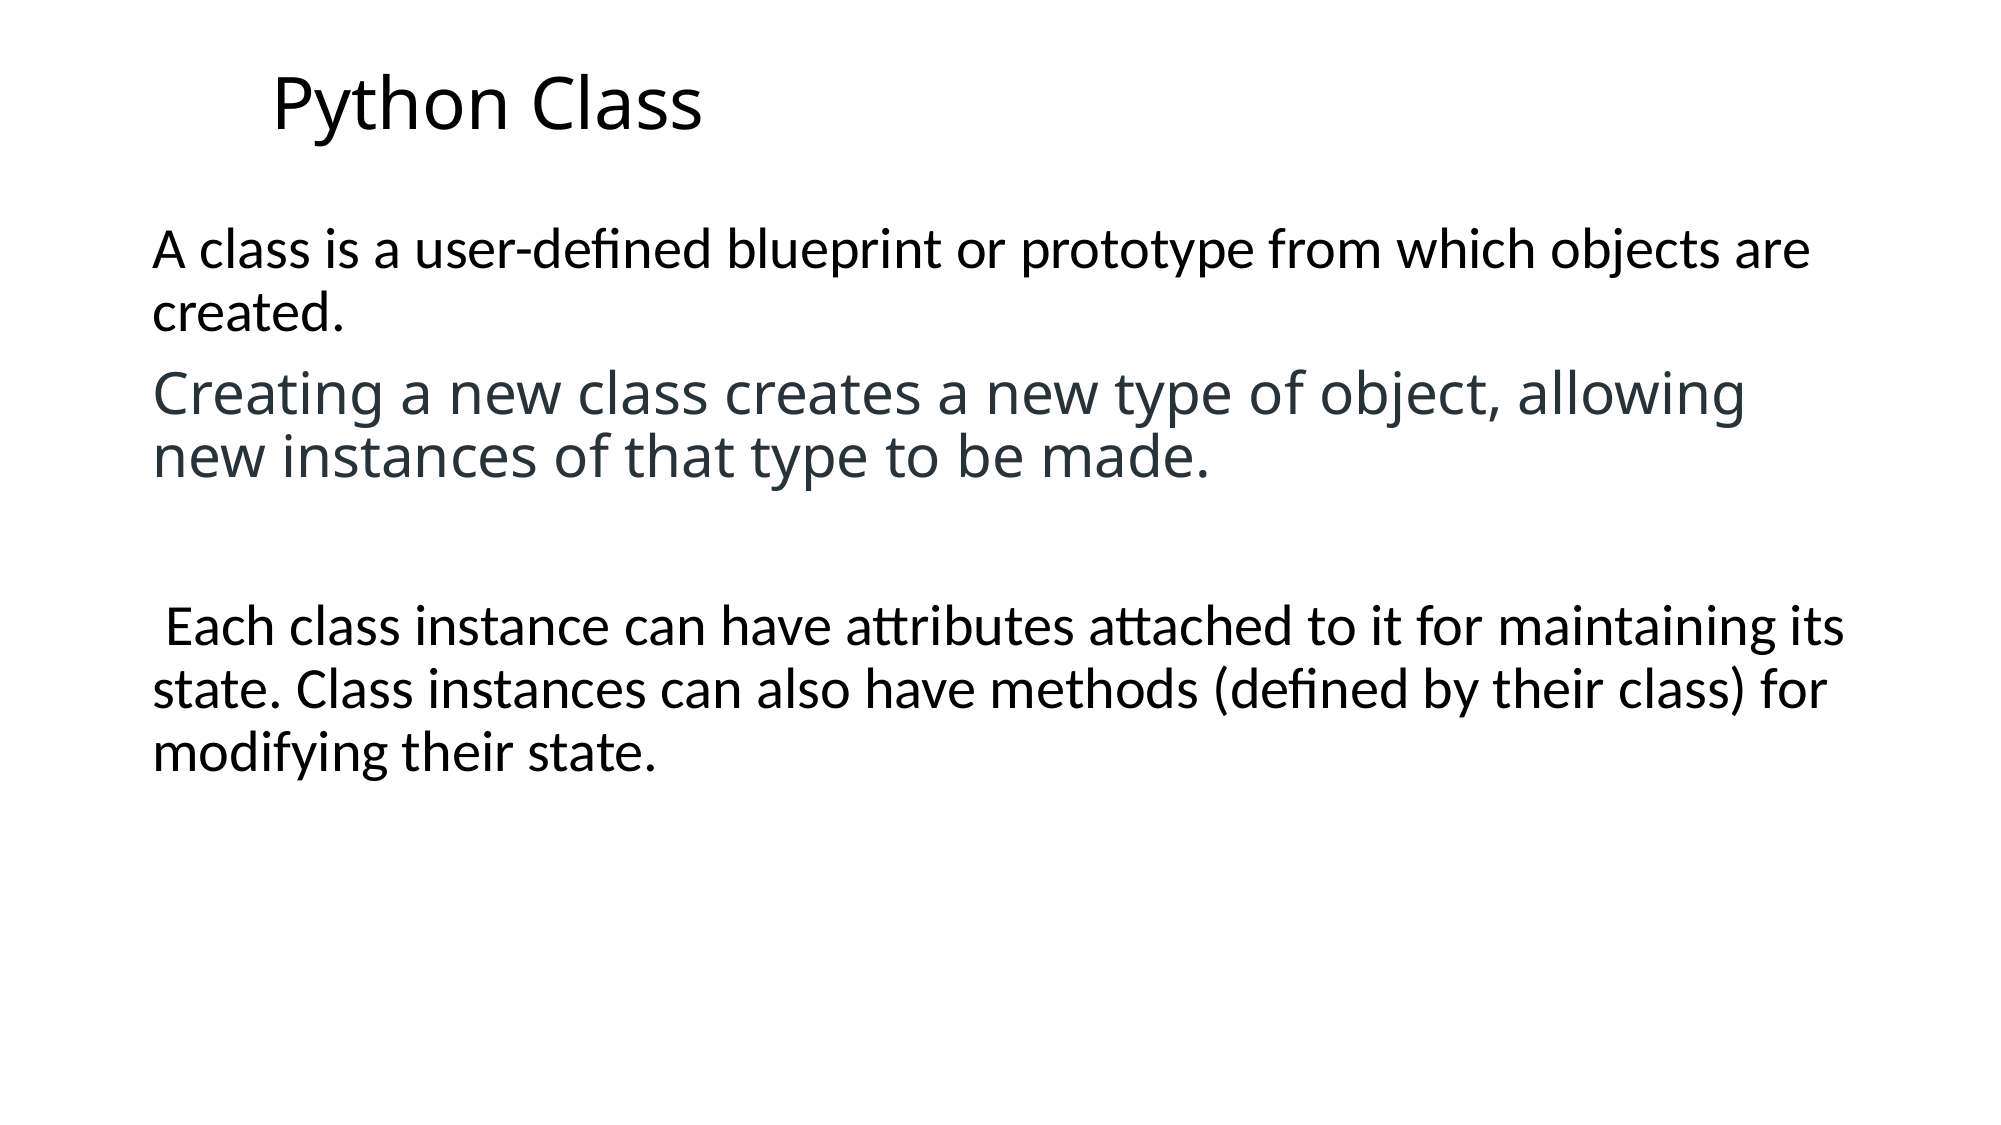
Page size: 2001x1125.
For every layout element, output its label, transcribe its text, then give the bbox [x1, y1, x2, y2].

list A class is a user-defined blueprint or prototype from which objects are created. Creating a new class creates a new type of object, allowing new instances of that type to be made. Each class instance can have attributes attached to it for maintaining its state. Class instances can also have methods (defined by their class) for modifying their state. [137, 210, 1863, 1014]
title Python Class [137, 59, 1863, 154]
